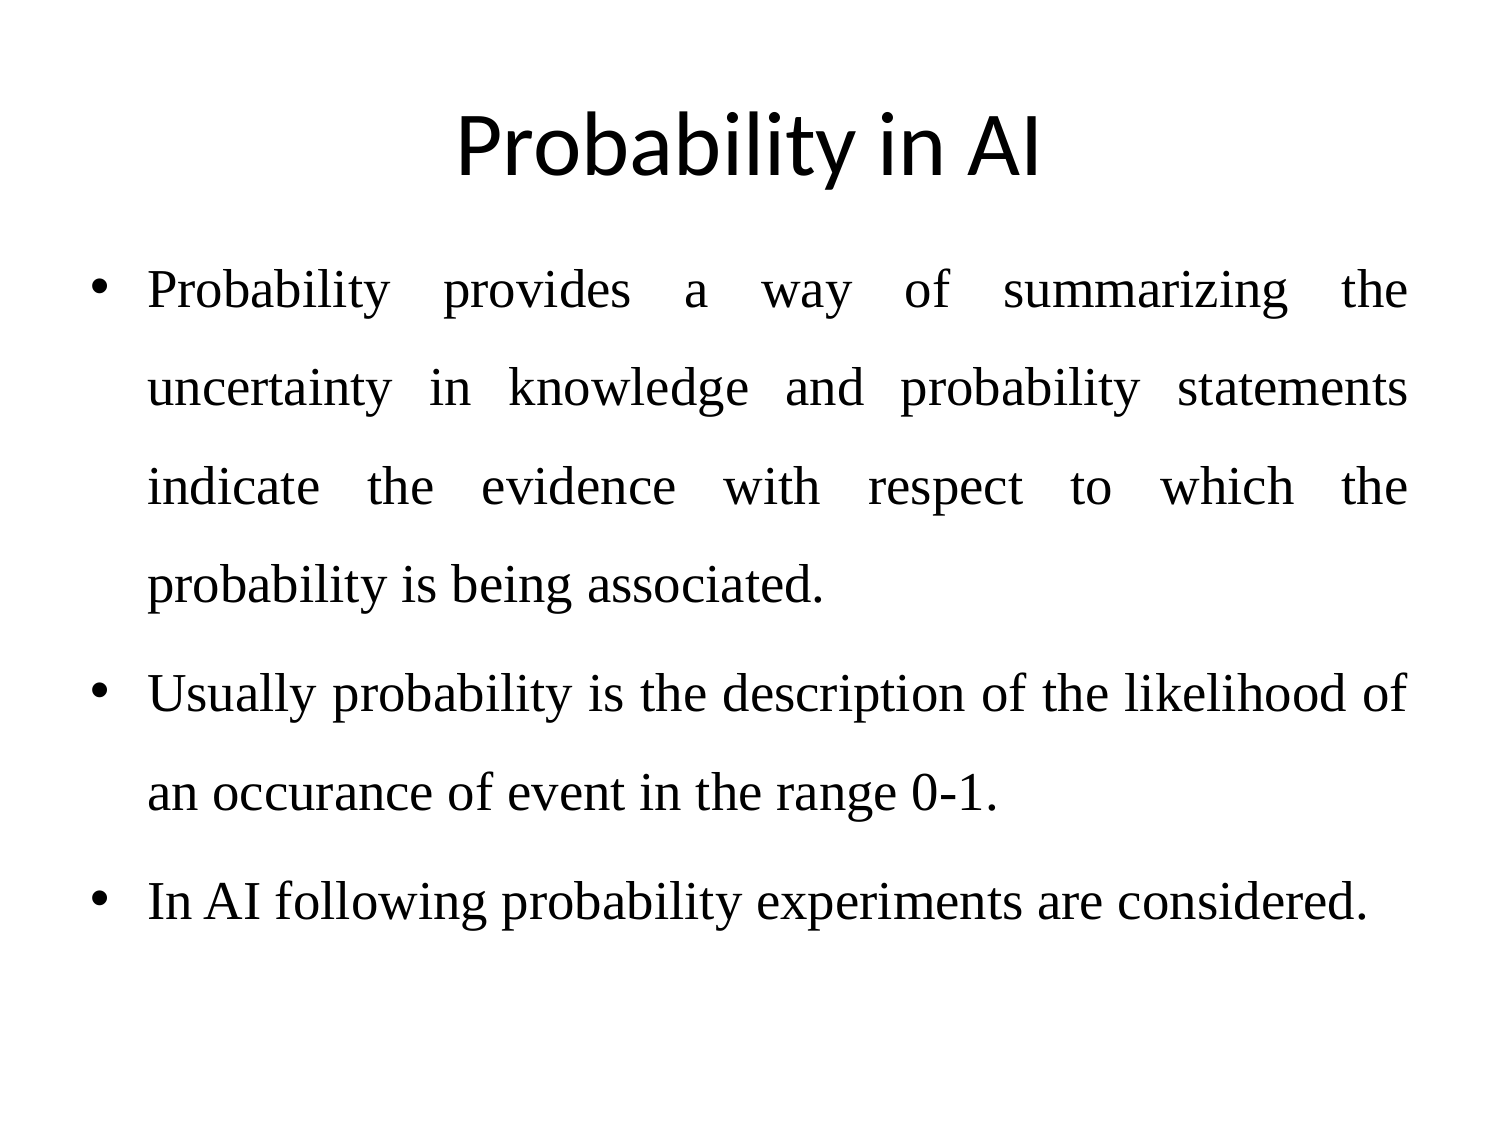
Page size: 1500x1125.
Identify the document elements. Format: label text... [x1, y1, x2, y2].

list Probability provides a way of summarizing the uncertainty in knowledge and probability statements indicate the evidence with respect to which the probability is being associated. Usually probability is the description of the likelihood of an occurance of event in the range 0-1. In AI following probability experiments are considered. [75, 212, 1425, 1005]
title Probability in AI [75, 45, 1425, 212]
